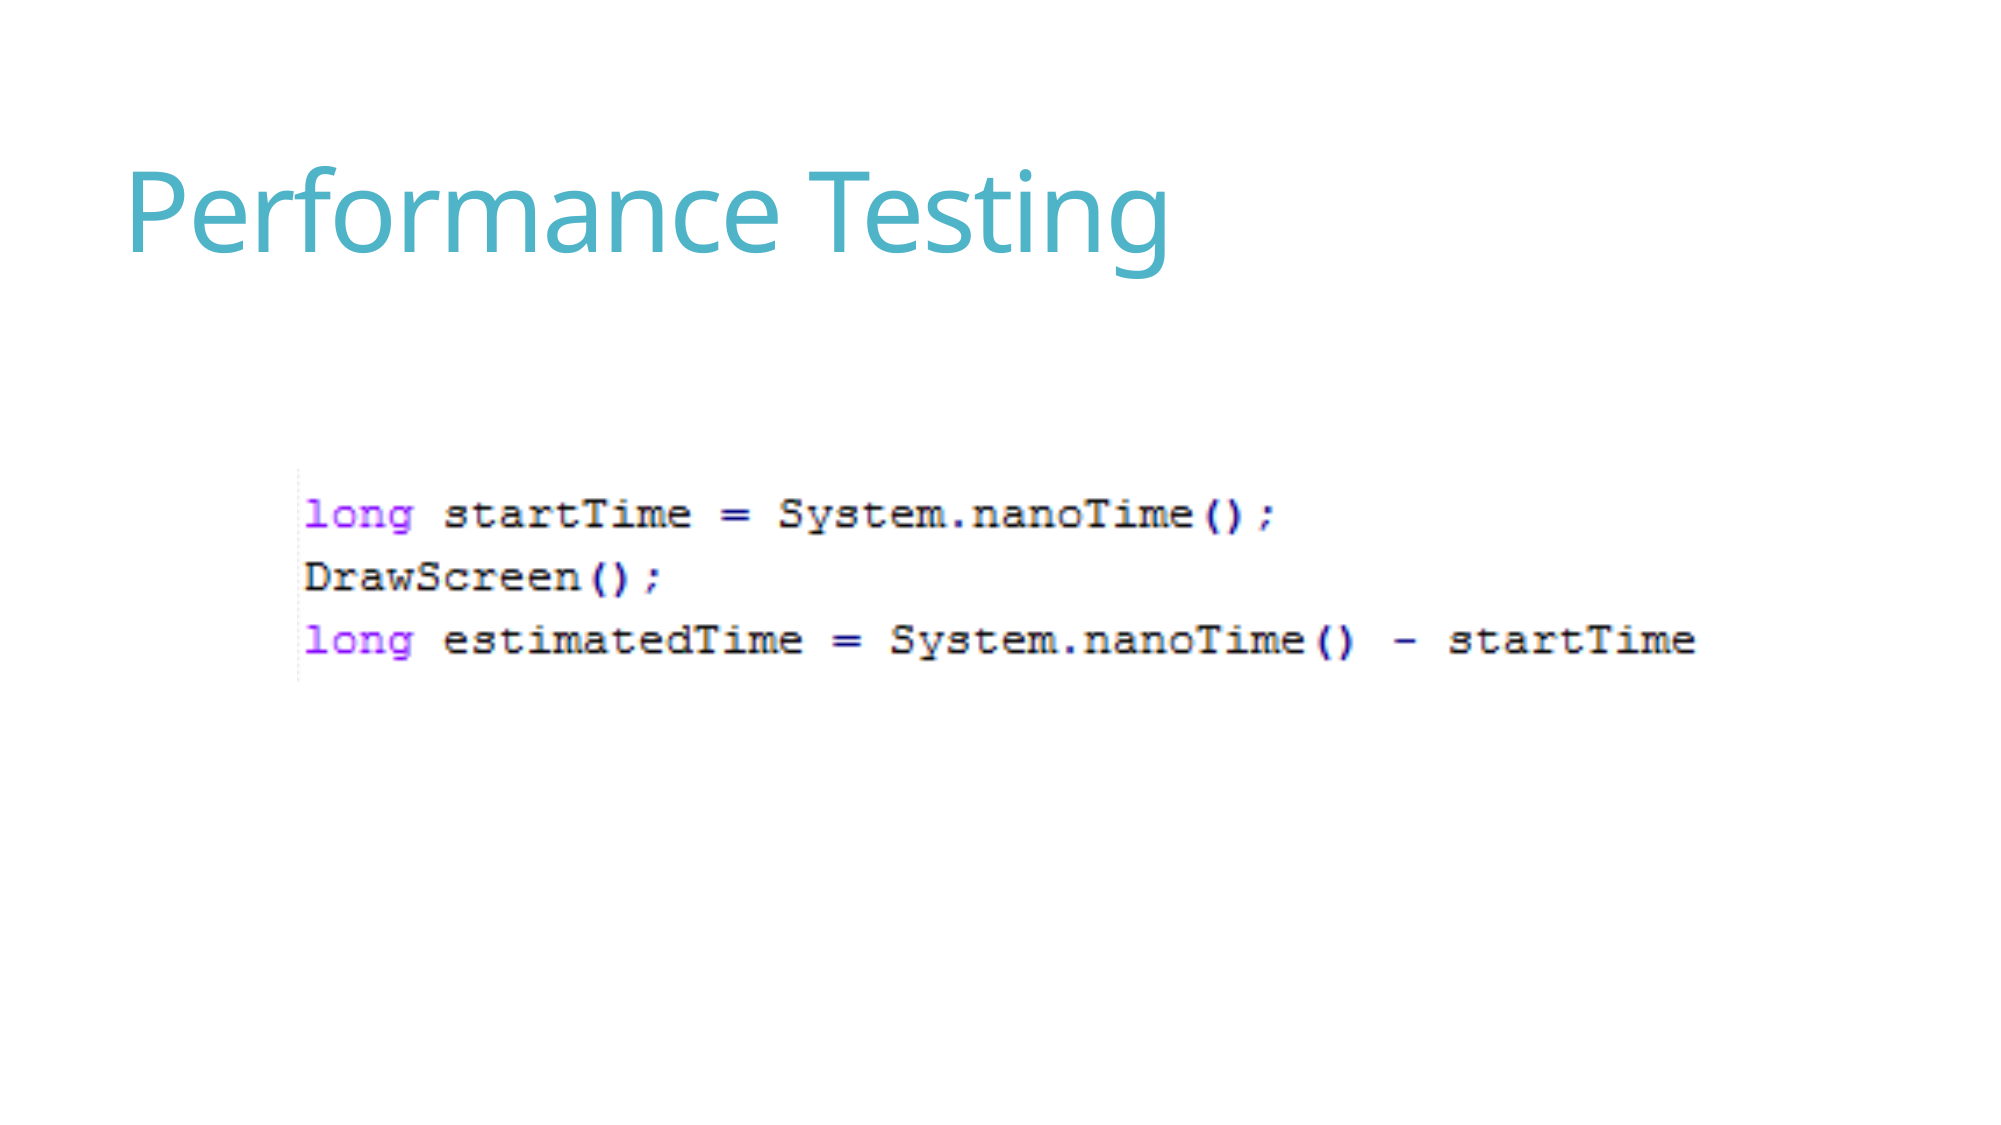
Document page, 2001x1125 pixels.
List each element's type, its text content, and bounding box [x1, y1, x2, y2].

title Performance Testing [107, 81, 1875, 354]
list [296, 469, 1800, 687]
